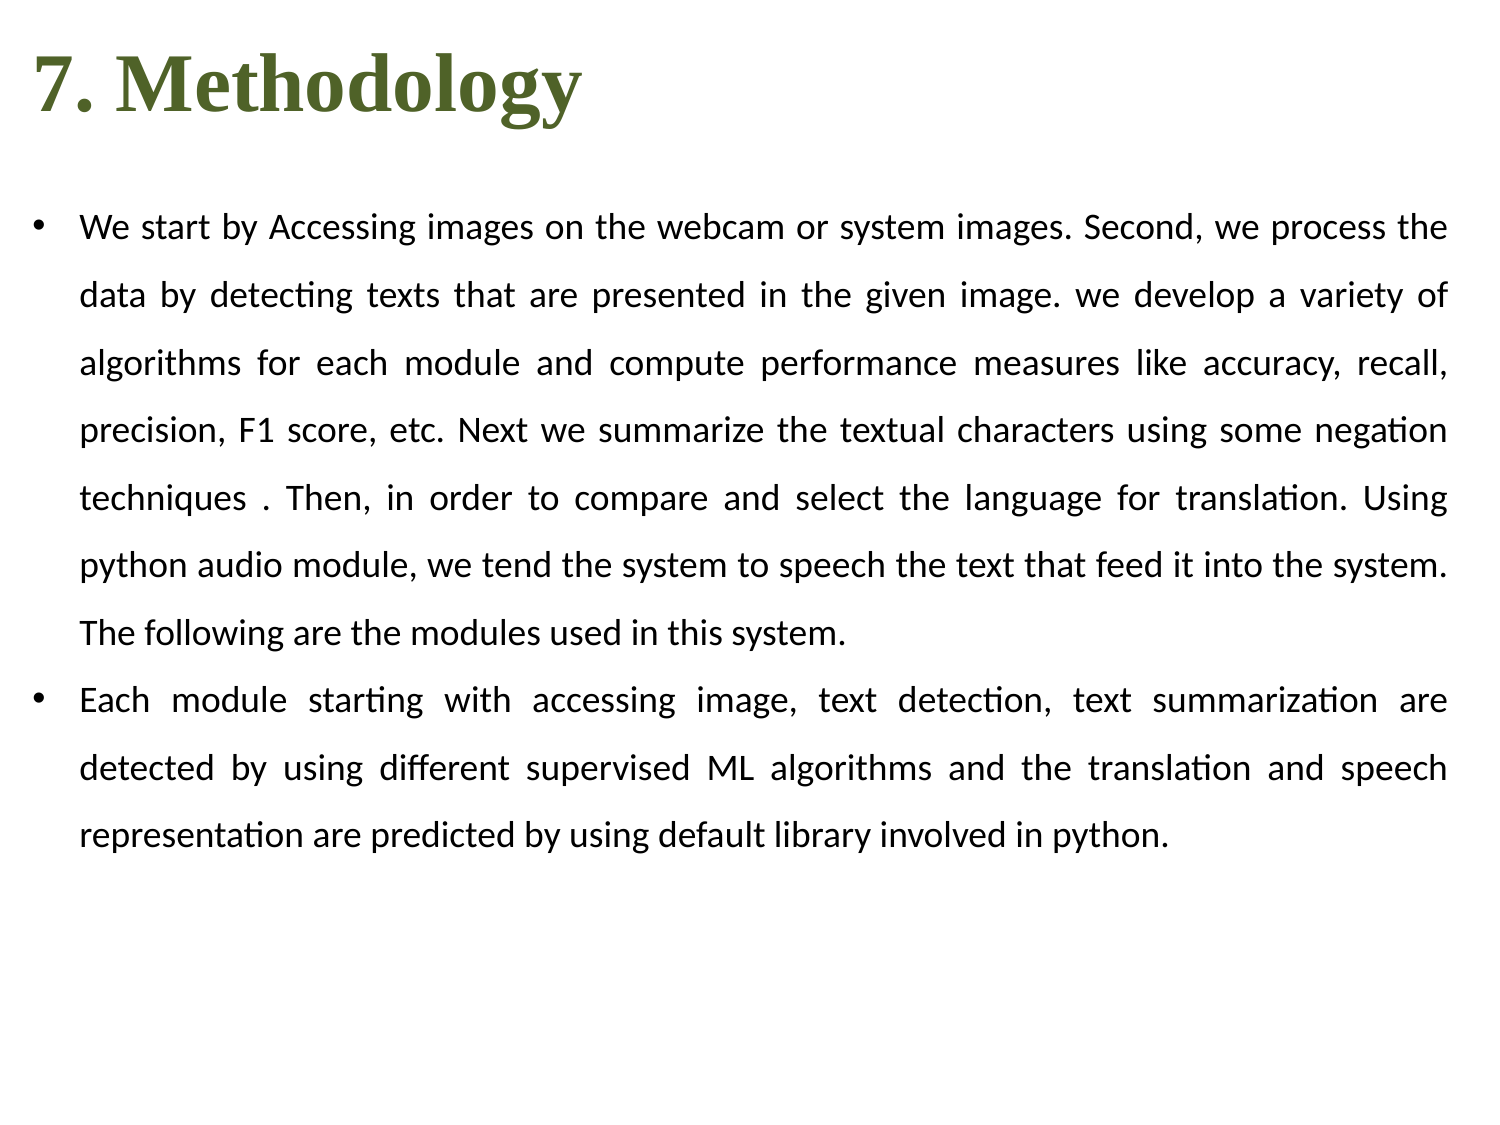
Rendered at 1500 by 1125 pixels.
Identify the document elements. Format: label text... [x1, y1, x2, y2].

text_box We start by Accessing images on the webcam or system images. Second, we process the data by detecting texts that are presented in the given image. we develop a variety of algorithms for each module and compute performance measures like accuracy, recall, precision, F1 score, etc. Next we summarize the textual characters using some negation techniques . Then, in order to compare and select the language for translation. Using python audio module, we tend the system to speech the text that feed it into the system. The following are the modules used in this system. Each module starting with accessing image, text detection, text summarization are detected by using different supervised ML algorithms and the translation and speech representation are predicted by using default library involved in python. [17, 172, 1465, 948]
text_box 7. Methodology [17, 19, 827, 137]
